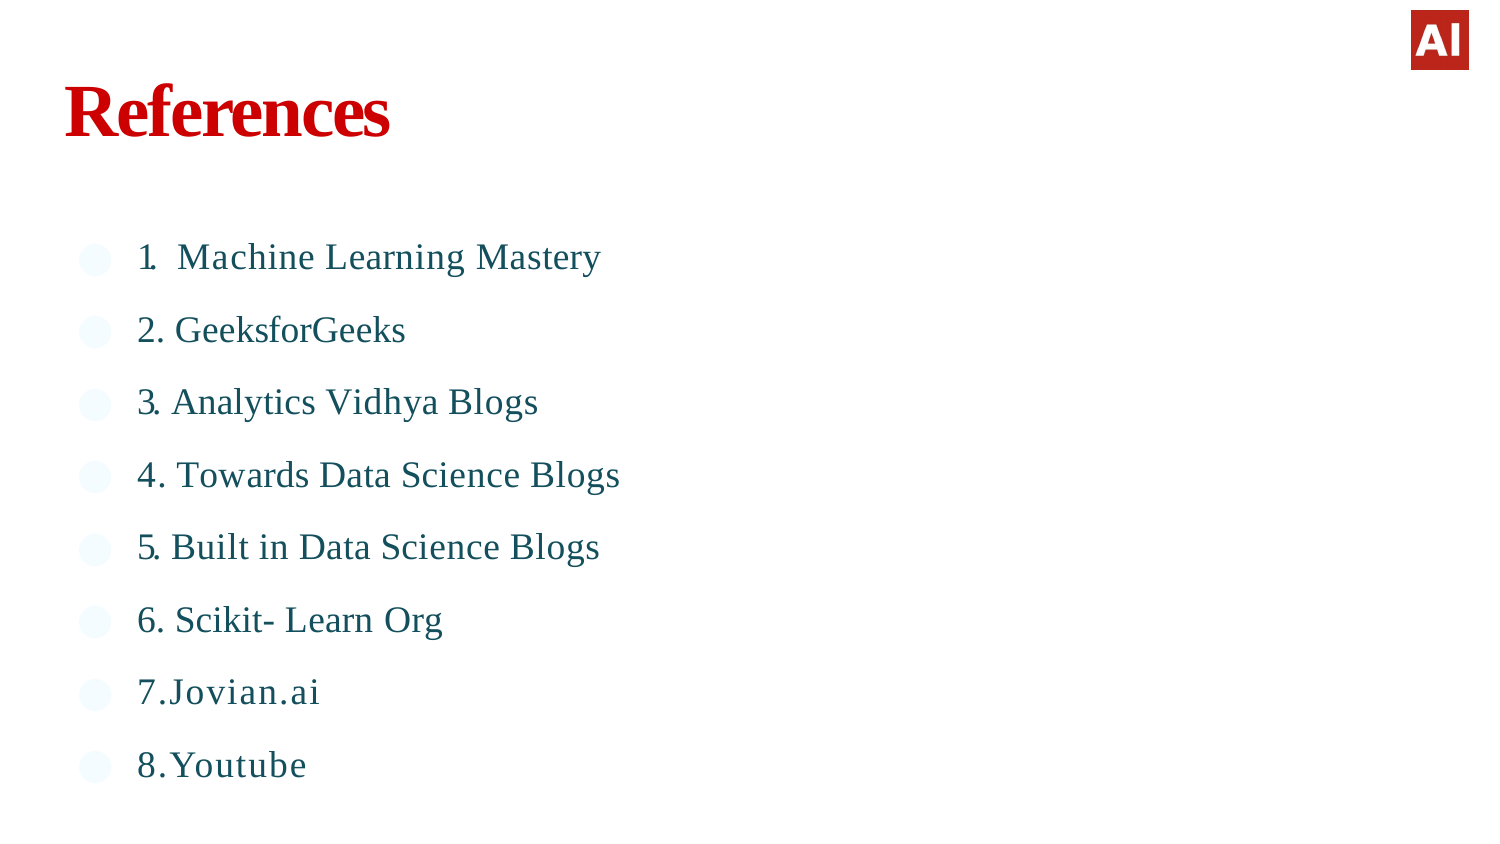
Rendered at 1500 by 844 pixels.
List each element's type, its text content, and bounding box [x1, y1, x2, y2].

text_box 1. Machine Learning Mastery 2. GeeksforGeeks 3. Analytics Vidhya Blogs 4. Towards Data Science Blogs 5. Built in Data Science Blogs 6. Scikit- Learn Org 7.Jovian.ai 8.Youtube [74, 209, 646, 785]
title References [62, 59, 410, 203]
picture [1411, 10, 1469, 70]
